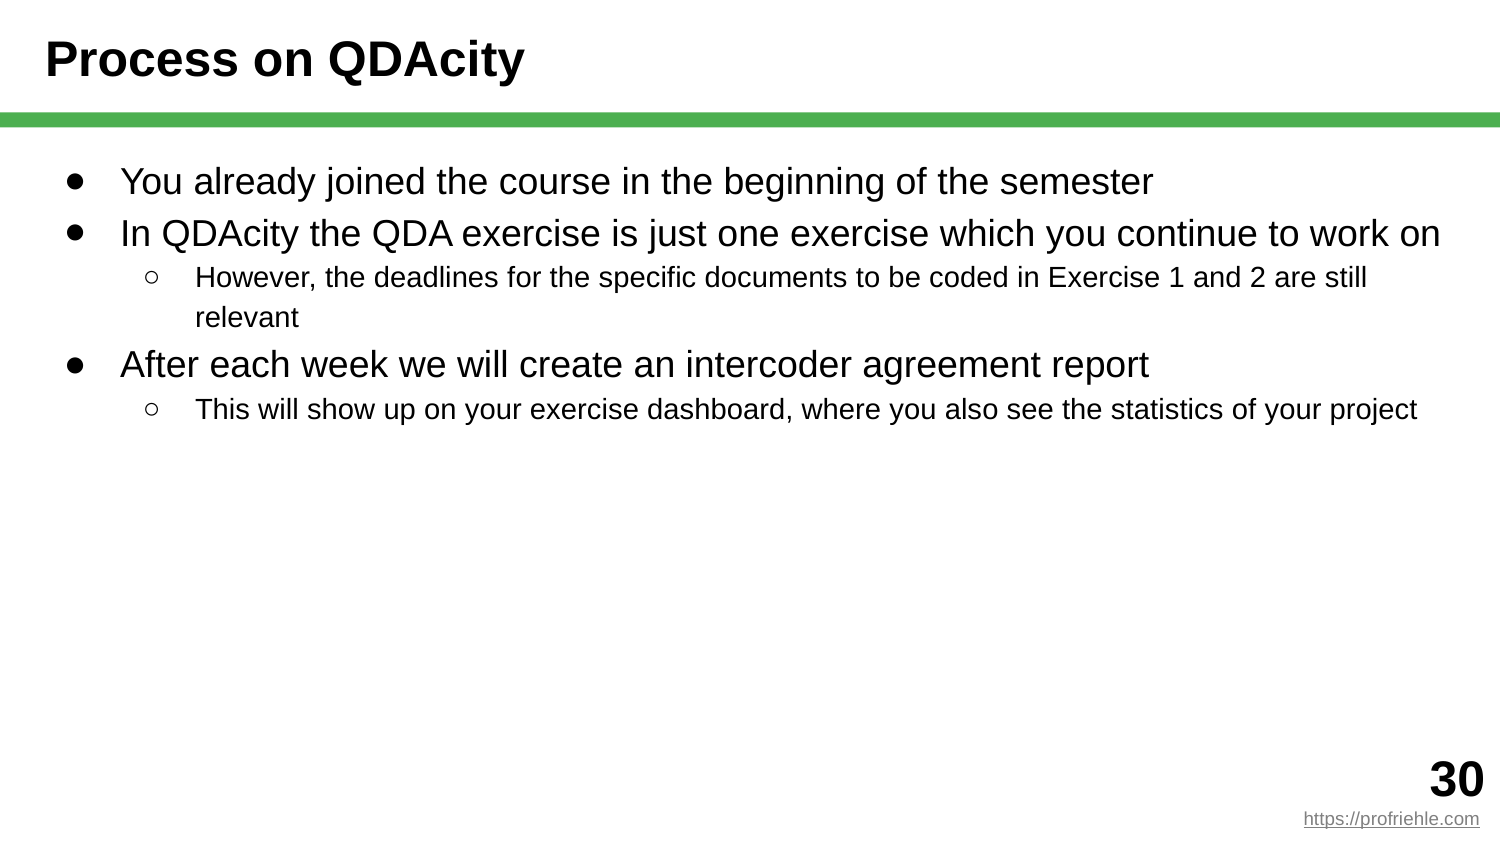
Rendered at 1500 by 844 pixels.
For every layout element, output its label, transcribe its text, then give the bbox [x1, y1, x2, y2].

list You already joined the course in the beginning of the semester In QDAcity the QDA exercise is just one exercise which you continue to work on However, the deadlines for the specific documents to be coded in Exercise 1 and 2 are still relevant After each week we will create an intercoder agreement report This will show up on your exercise dashboard, where you also see the statistics of your project [45, 150, 1455, 825]
title Process on QDAcity [0, 0, 1500, 113]
slide_number ‹#› https://profriehle.com [1200, 724, 1500, 844]
